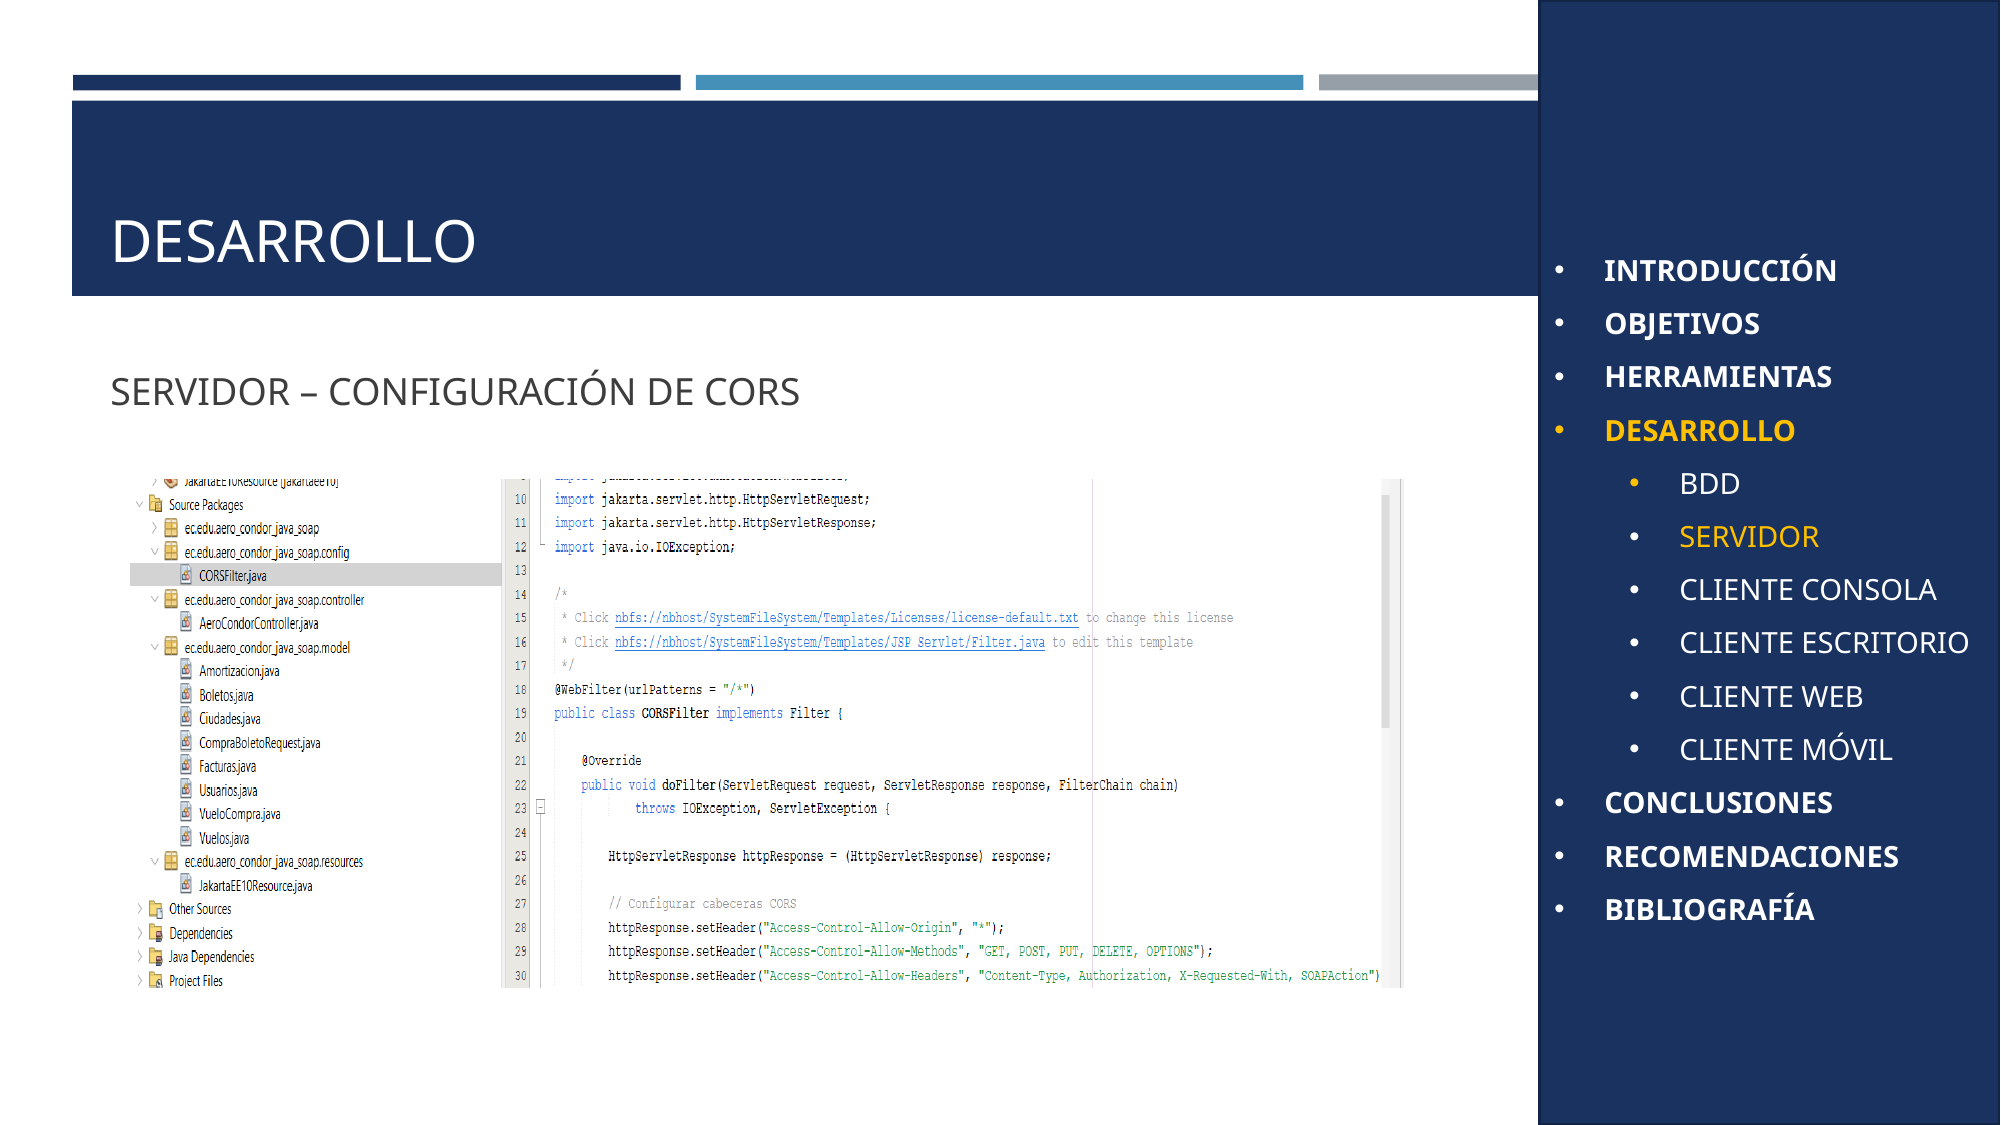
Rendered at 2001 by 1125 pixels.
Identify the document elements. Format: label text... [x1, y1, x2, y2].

picture [130, 479, 1404, 988]
text_box INTRODUCCIÓN OBJETIVOS HERRAMIENTAS DESARROLLO BDD SERVIDOR CLIENTE CONSOLA CLIENTE ESCRITORIO CLIENTE WEB CLIENTE MÓVIL CONCLUSIONES RECOMENDACIONES BIBLIOGRAFÍA [1539, 0, 2000, 1125]
list SERVIDOR – CONFIGURACIÓN DE CORS [95, 357, 1305, 1058]
title DESARROLLO [95, 115, 1539, 282]
